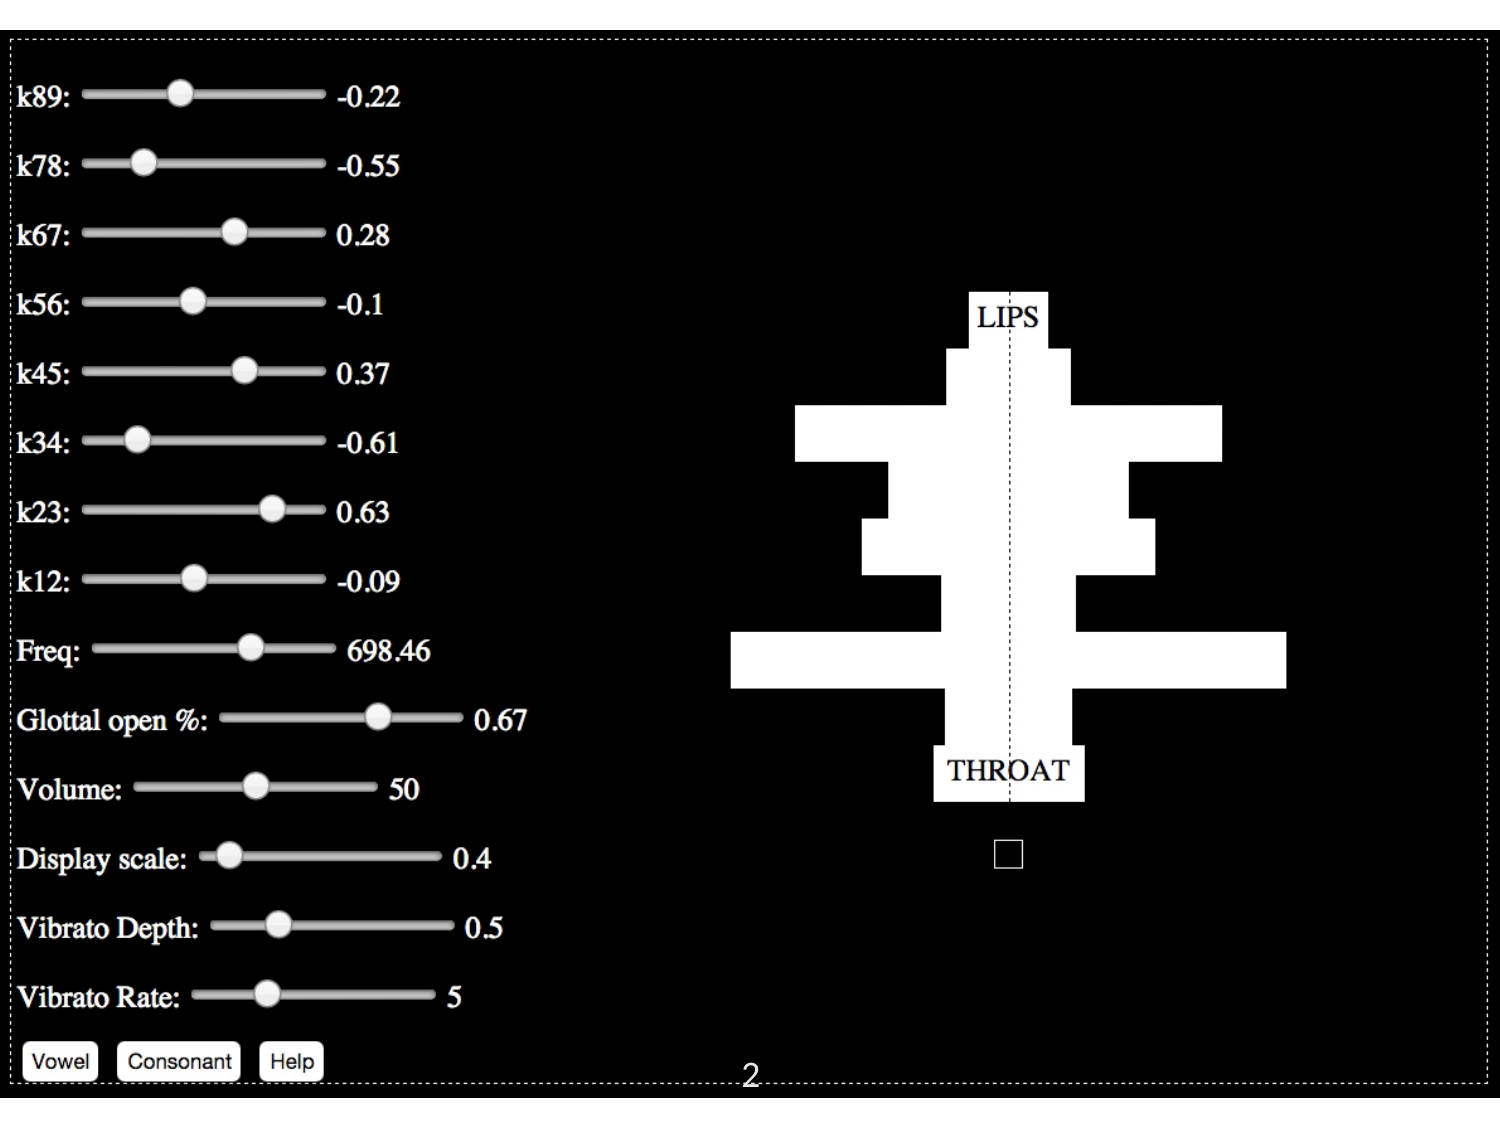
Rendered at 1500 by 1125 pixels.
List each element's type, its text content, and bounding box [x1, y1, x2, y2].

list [0, 29, 1500, 1099]
slide_number 2 [582, 1099, 920, 1103]
